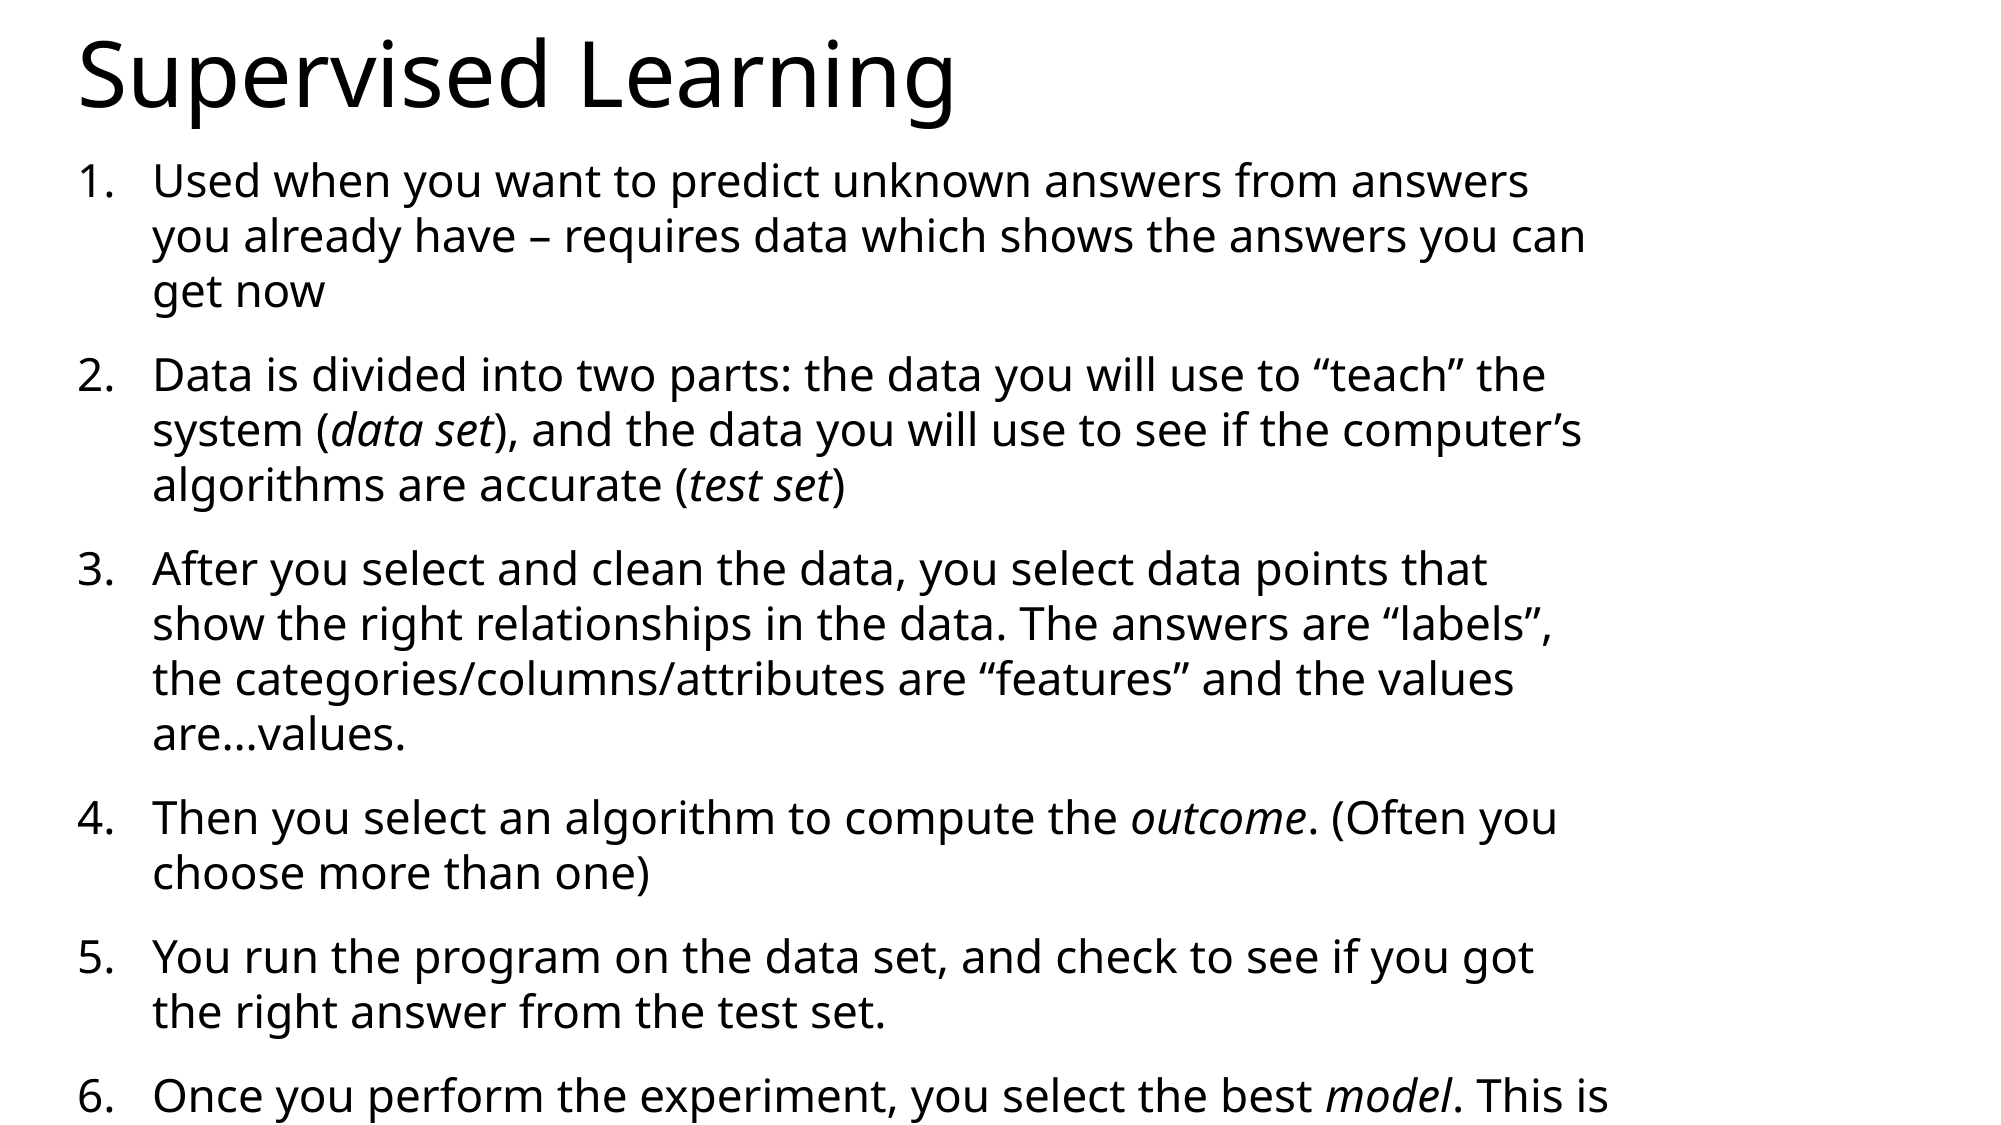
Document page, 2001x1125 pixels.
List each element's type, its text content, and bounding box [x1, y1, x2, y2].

list Used when you want to predict unknown answers from answers you already have – requires data which shows the answers you can get now Data is divided into two parts: the data you will use to “teach” the system (data set), and the data you will use to see if the computer’s algorithms are accurate (test set) After you select and clean the data, you select data points that show the right relationships in the data. The answers are “labels”, the categories/columns/attributes are “features” and the values are…values. Then you select an algorithm to compute the outcome. (Often you choose more than one) You run the program on the data set, and check to see if you got the right answer from the test set. Once you perform the experiment, you select the best model. This is the final output – the model is then used against more data to get the answers you need [62, 144, 1625, 1080]
title Supervised Learning [62, 29, 1953, 145]
